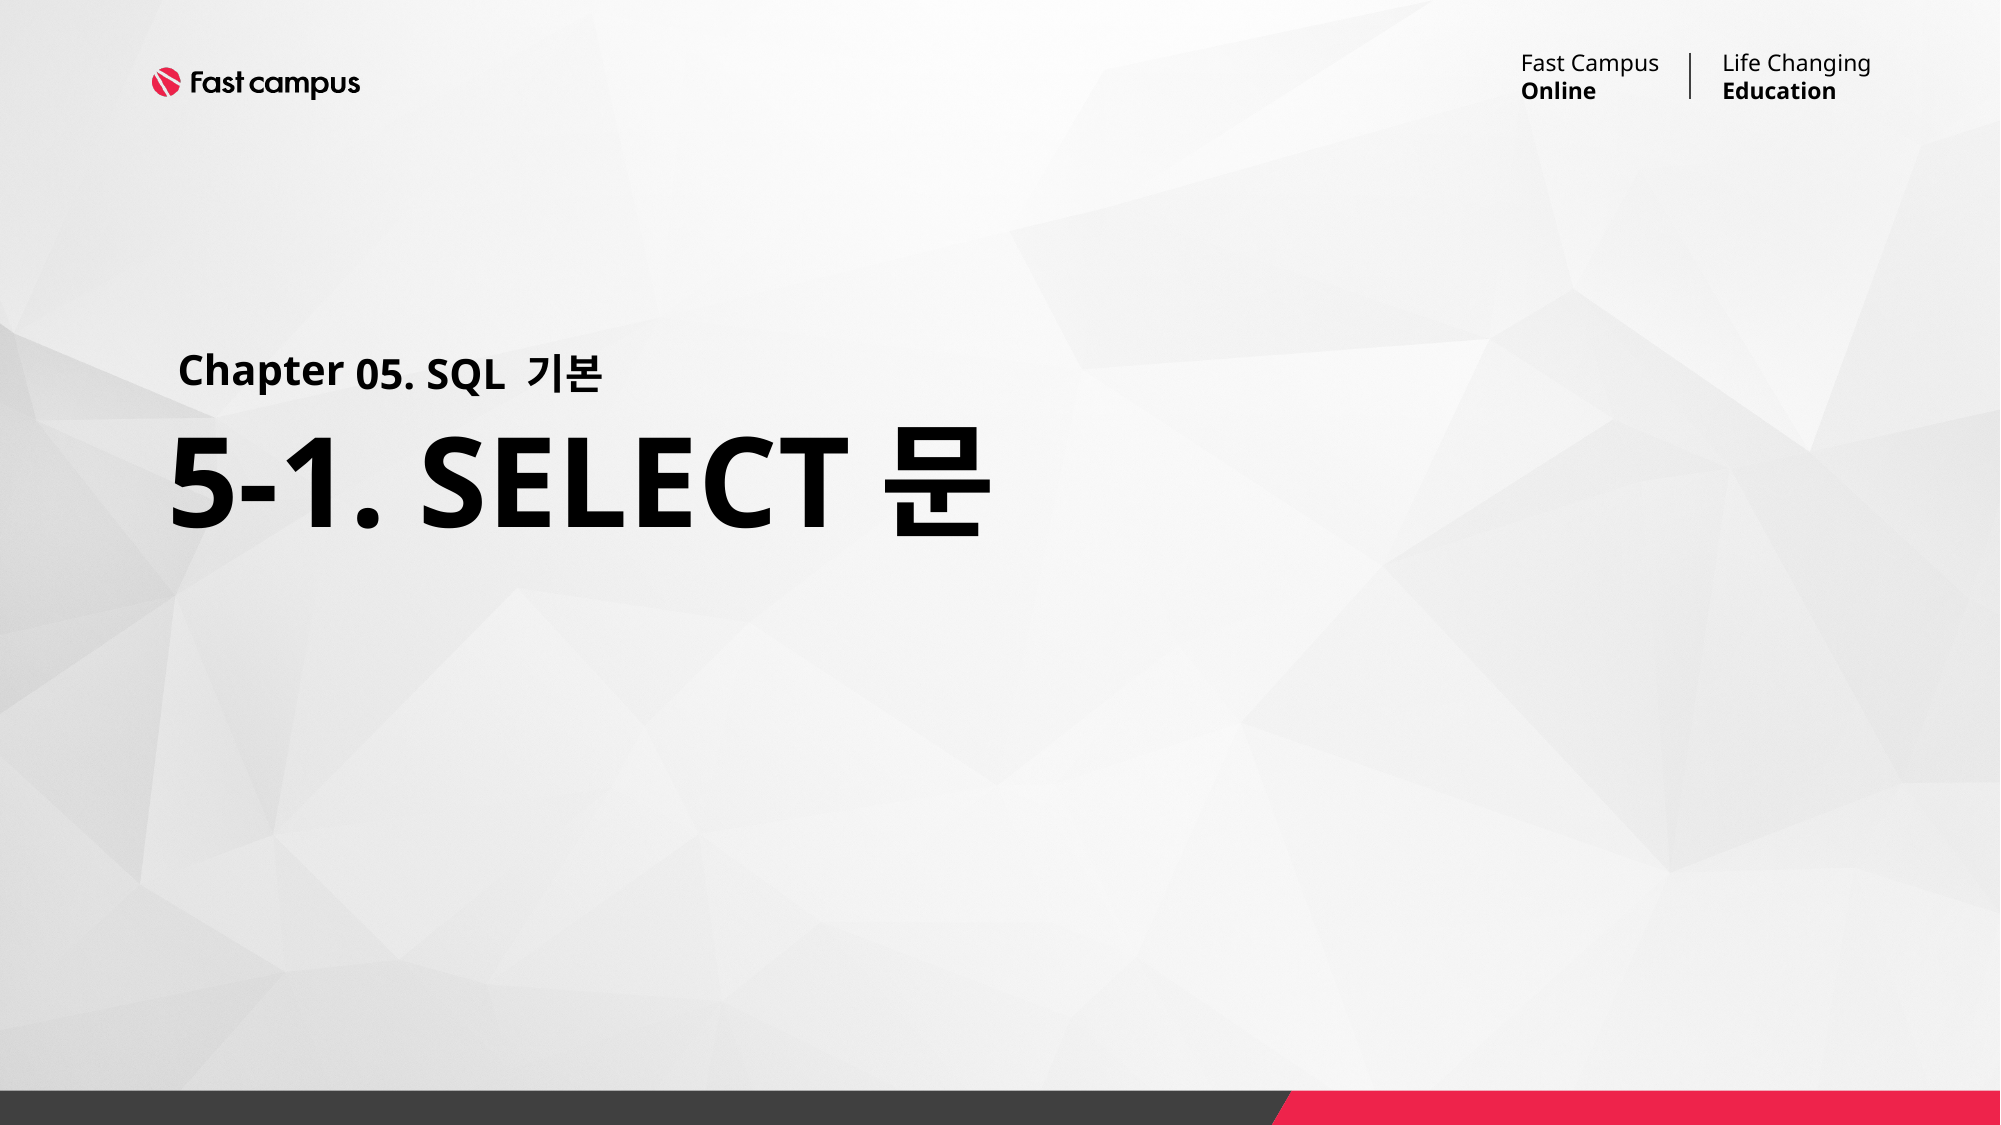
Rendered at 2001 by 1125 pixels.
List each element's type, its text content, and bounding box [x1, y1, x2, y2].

list 05. SQL 기본 [340, 345, 1965, 413]
picture [152, 52, 360, 112]
title 5-1. SELECT문 [152, 412, 1878, 767]
